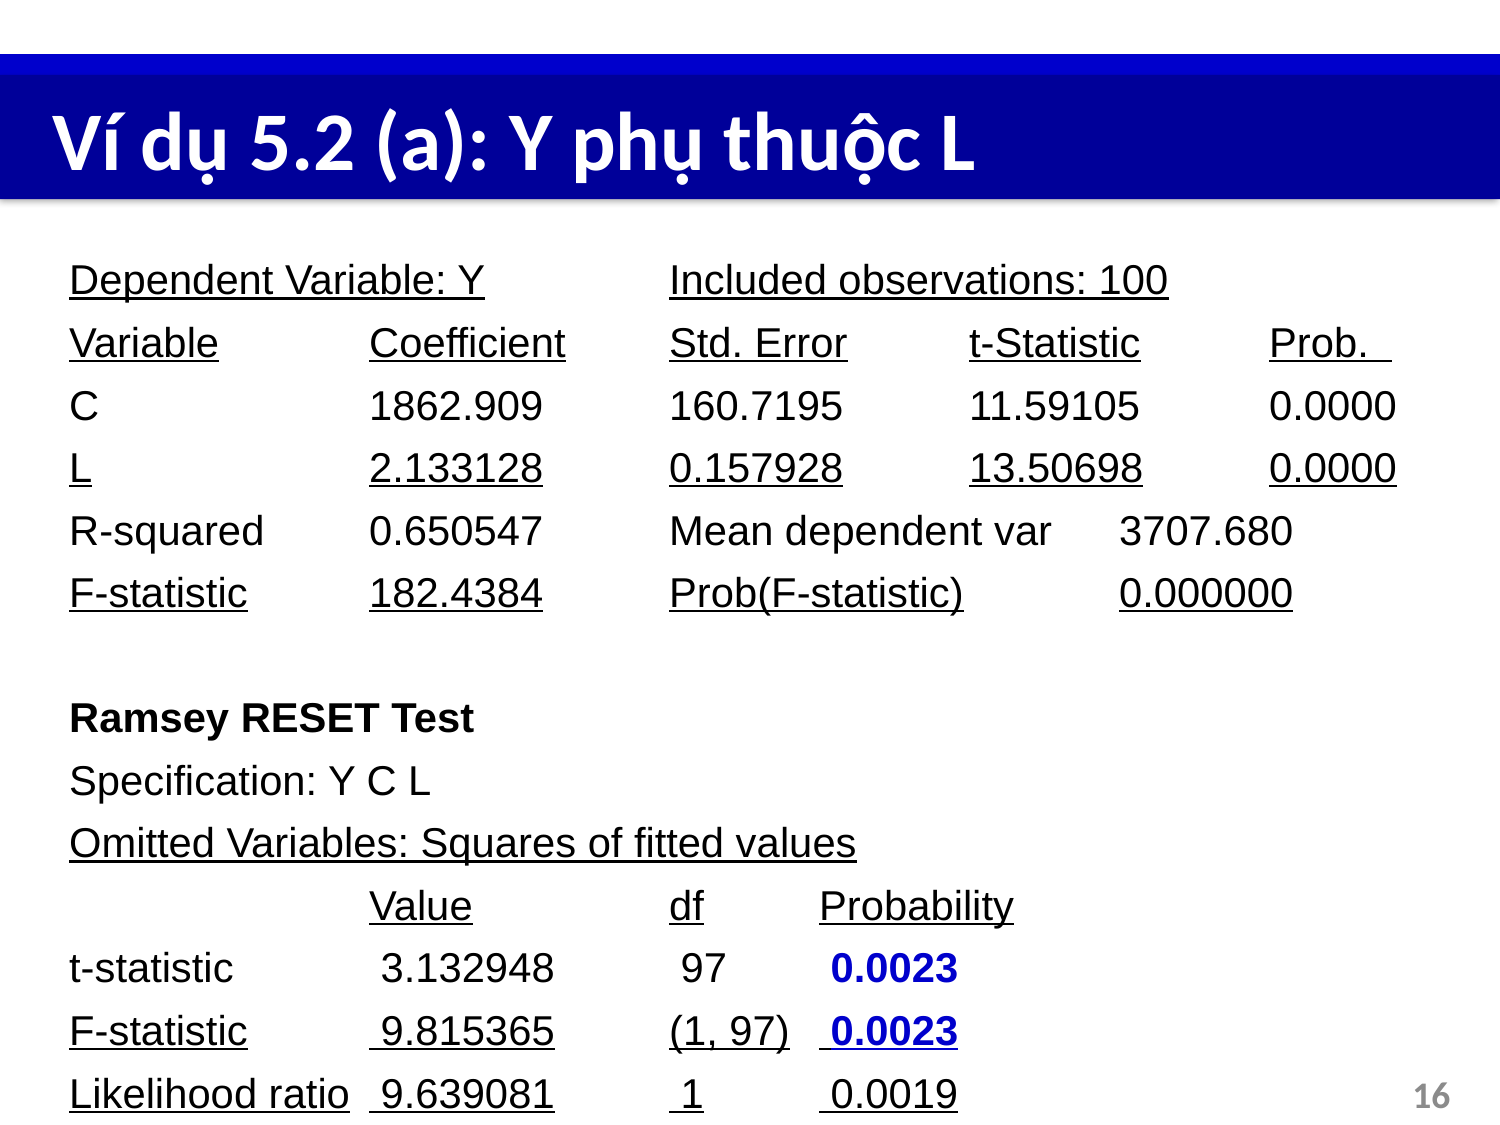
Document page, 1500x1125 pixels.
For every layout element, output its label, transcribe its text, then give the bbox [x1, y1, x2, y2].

slide_number 16 [1340, 1063, 1466, 1124]
list Dependent Variable: Y Included observations: 100 Variable Coefficient Std. Error t-Statistic Prob. C 1862.909 160.7195 11.59105 0.0000 L 2.133128 0.157928 13.50698 0.0000 R-squared 0.650547 Mean dependent var 3707.680 F-statistic 182.4384 Prob(F-statistic) 0.000000 Ramsey RESET Test Specification: Y C L Omitted Variables: Squares of fitted values Value df Probability t-statistic 3.132948 97 0.0023 F-statistic 9.815365 (1, 97) 0.0023 Likelihood ratio 9.639081 1 0.0019 [54, 245, 1455, 1044]
title Ví dụ 5.2 (a): Y phụ thuộc L [0, 74, 1500, 200]
